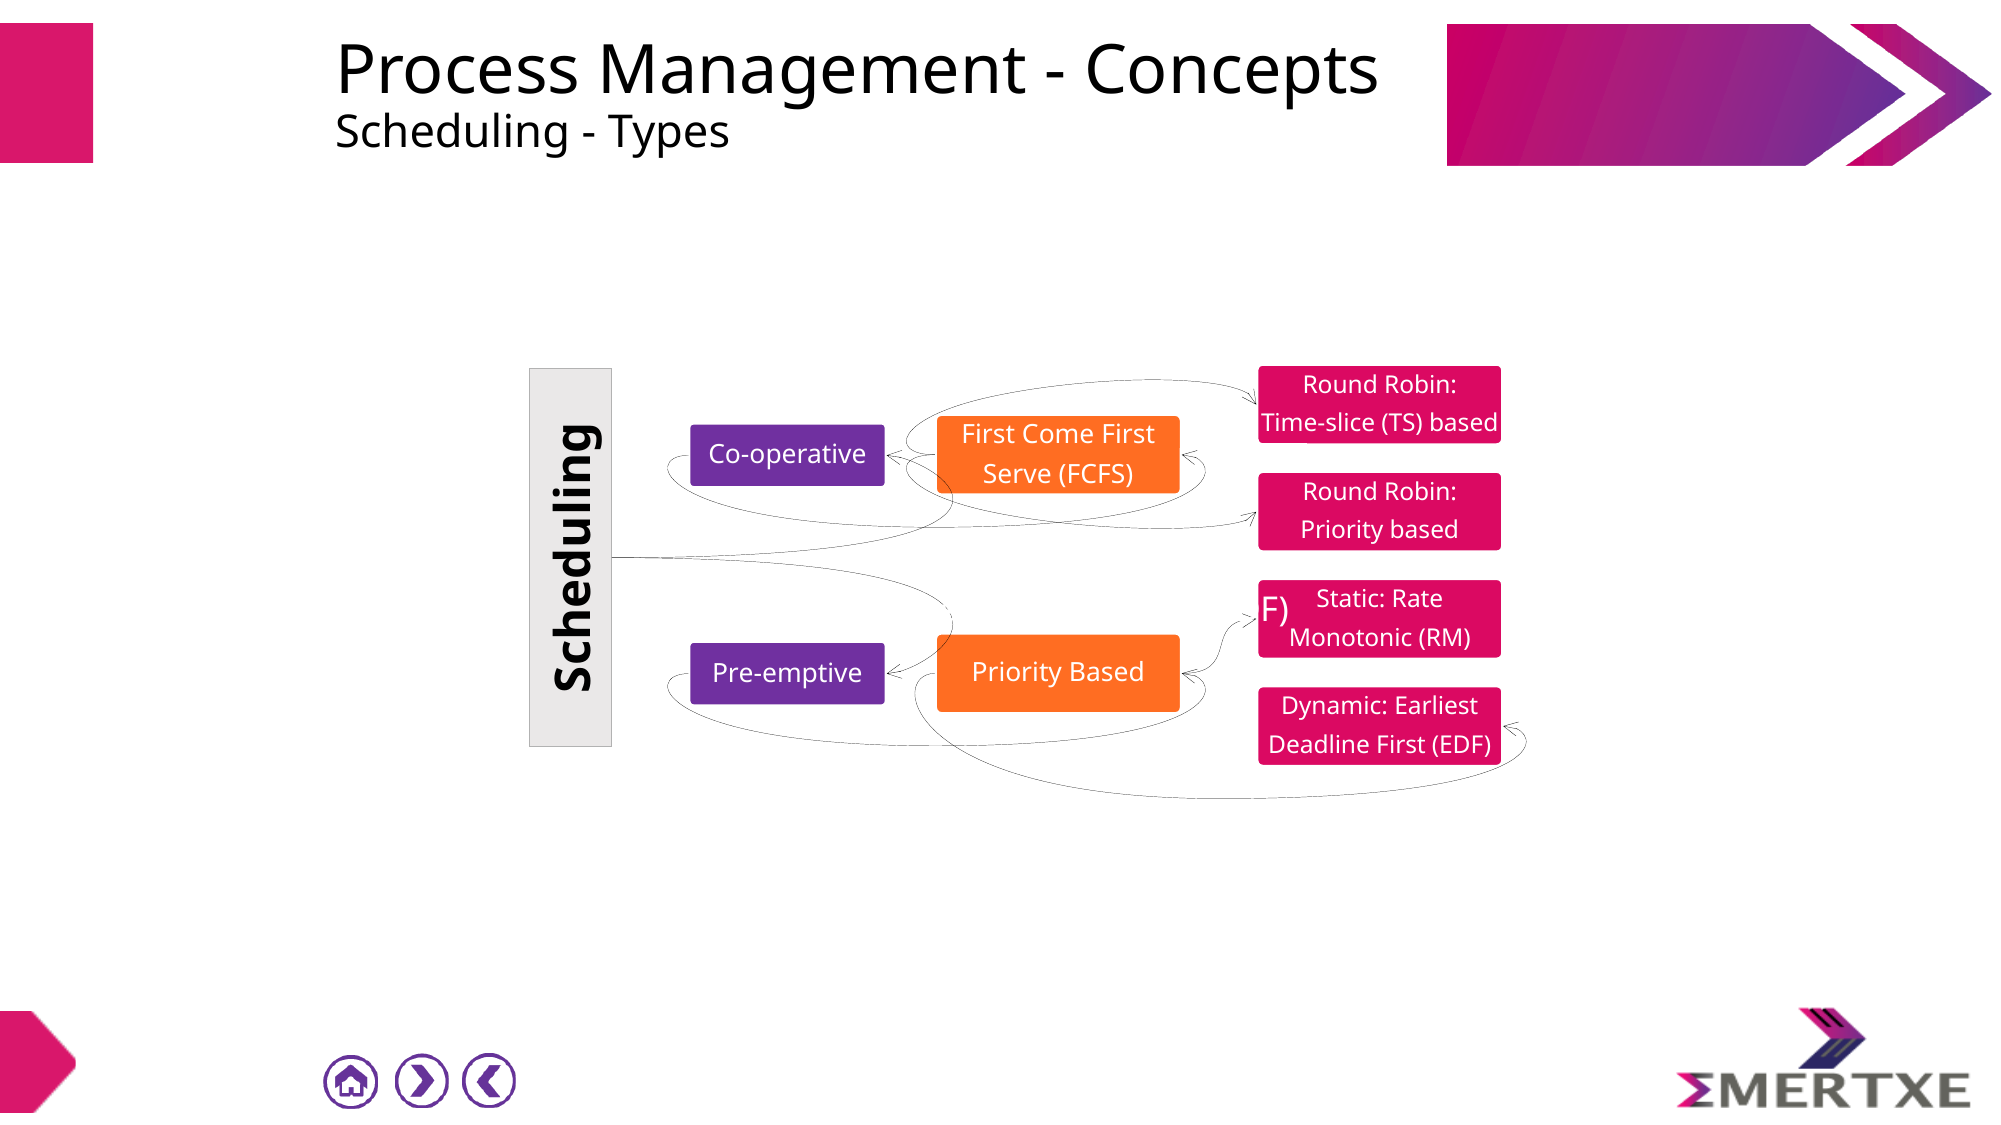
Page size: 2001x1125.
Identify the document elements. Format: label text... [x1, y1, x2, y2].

picture [1676, 1004, 1972, 1108]
picture [394, 1053, 450, 1108]
picture [461, 1053, 517, 1108]
picture [323, 1054, 378, 1110]
picture [1675, 24, 1992, 166]
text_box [528, 363, 1504, 768]
title Process Management - Concepts Scheduling - Types [335, 1, 1675, 190]
